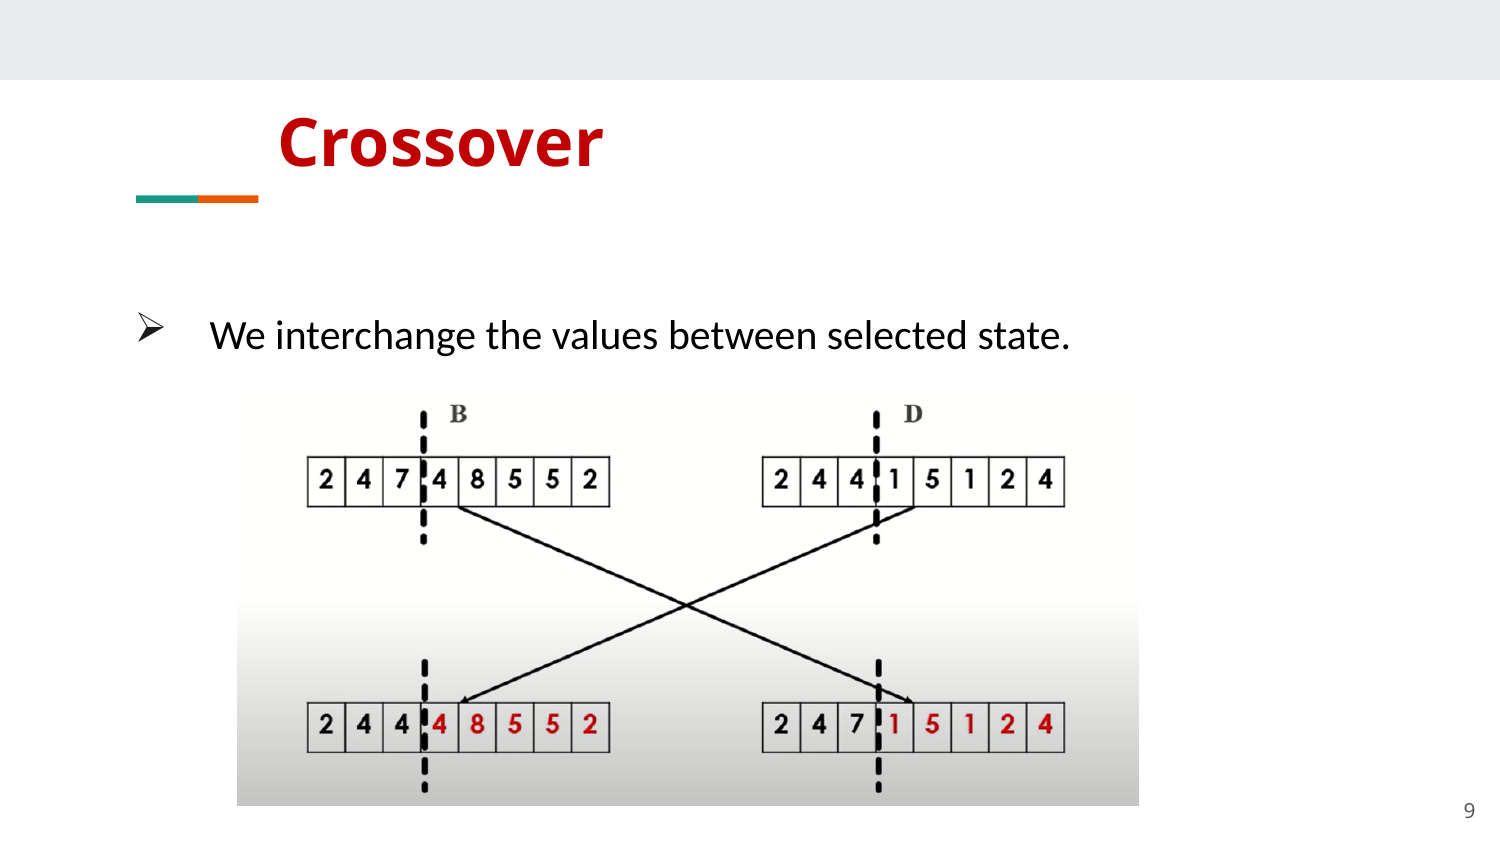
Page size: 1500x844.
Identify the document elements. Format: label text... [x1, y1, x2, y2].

text_box 9 [1400, 779, 1491, 844]
list We interchange the values between selected state. [119, 292, 1381, 712]
picture [237, 392, 1139, 806]
title Crossover [262, 84, 1500, 173]
